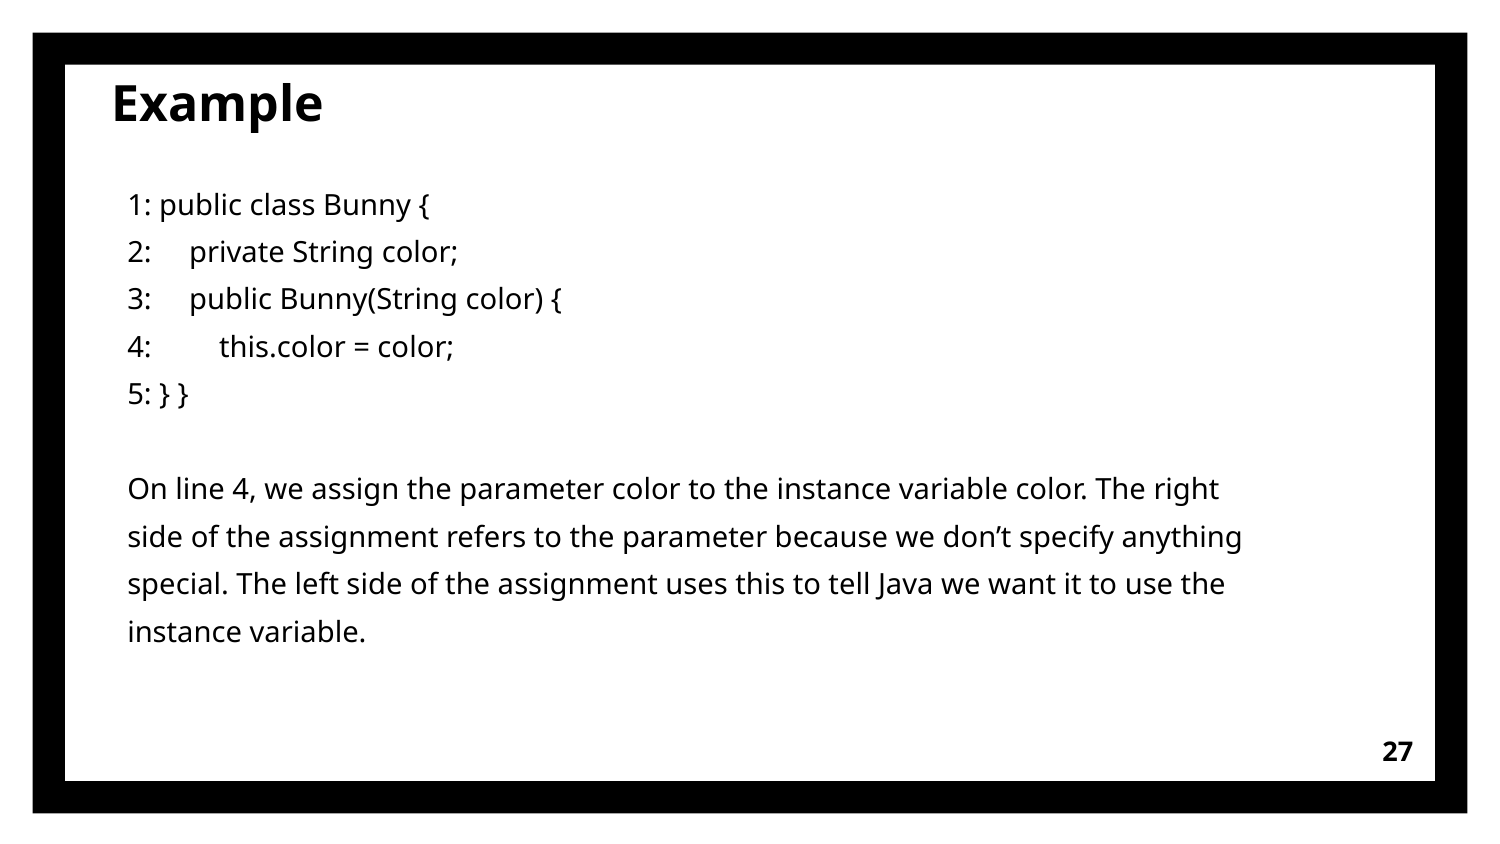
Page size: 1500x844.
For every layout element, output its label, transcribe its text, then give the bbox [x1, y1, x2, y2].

slide_number 27 [1338, 720, 1429, 786]
title Example [96, 0, 1293, 147]
list 1: public class Bunny { 2: private String color; 3: public Bunny(String color) { 4: this.color = color; 5: } } On line 4, we assign the parameter color to the instance variable color. The right side of the assignment refers to the parameter because we don’t specify anything special. The left side of the assignment uses this to tell Java we want it to use the instance variable. [87, 128, 1276, 470]
